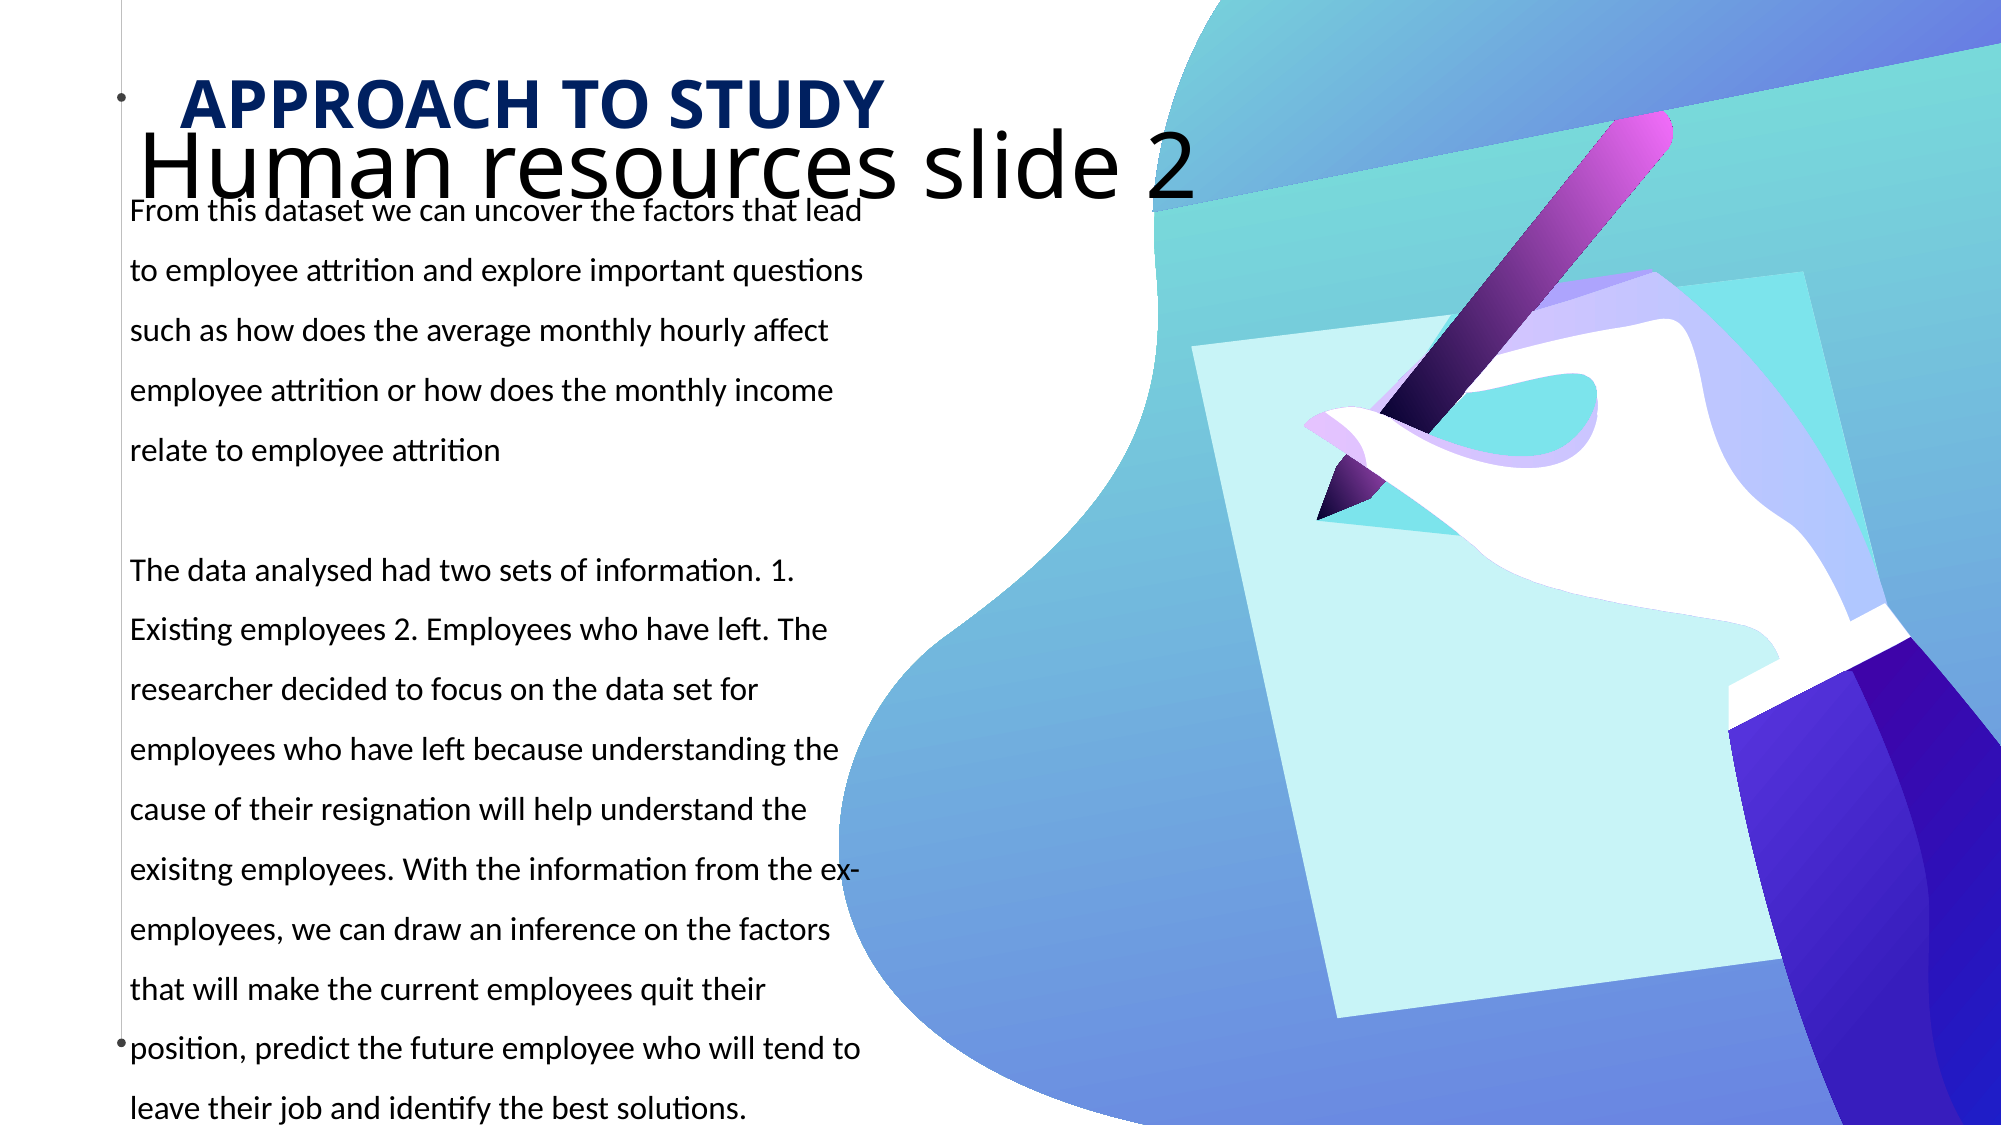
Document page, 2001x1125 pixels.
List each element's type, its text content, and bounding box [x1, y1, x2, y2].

text_box [116, 1037, 127, 1049]
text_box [735, 0, 2000, 1125]
text_box From this dataset we can uncover the factors that lead to employee attrition and explore important questions such as how does the average monthly hourly affect employee attrition or how does the monthly income relate to employee attrition The data analysed had two sets of information. 1. Existing employees 2. Employees who have left. The researcher decided to focus on the data set for employees who have left because understanding the cause of their resignation will help understand the exisitng employees. With the information from the ex-employees, we can draw an inference on the factors that will make the current employees quit their position, predict the future employee who will tend to leave their job and identify the best solutions. [129, 168, 735, 1125]
text_box [122, 92, 127, 103]
title Human resources slide 2 [137, 59, 735, 168]
text_box [116, 92, 121, 103]
